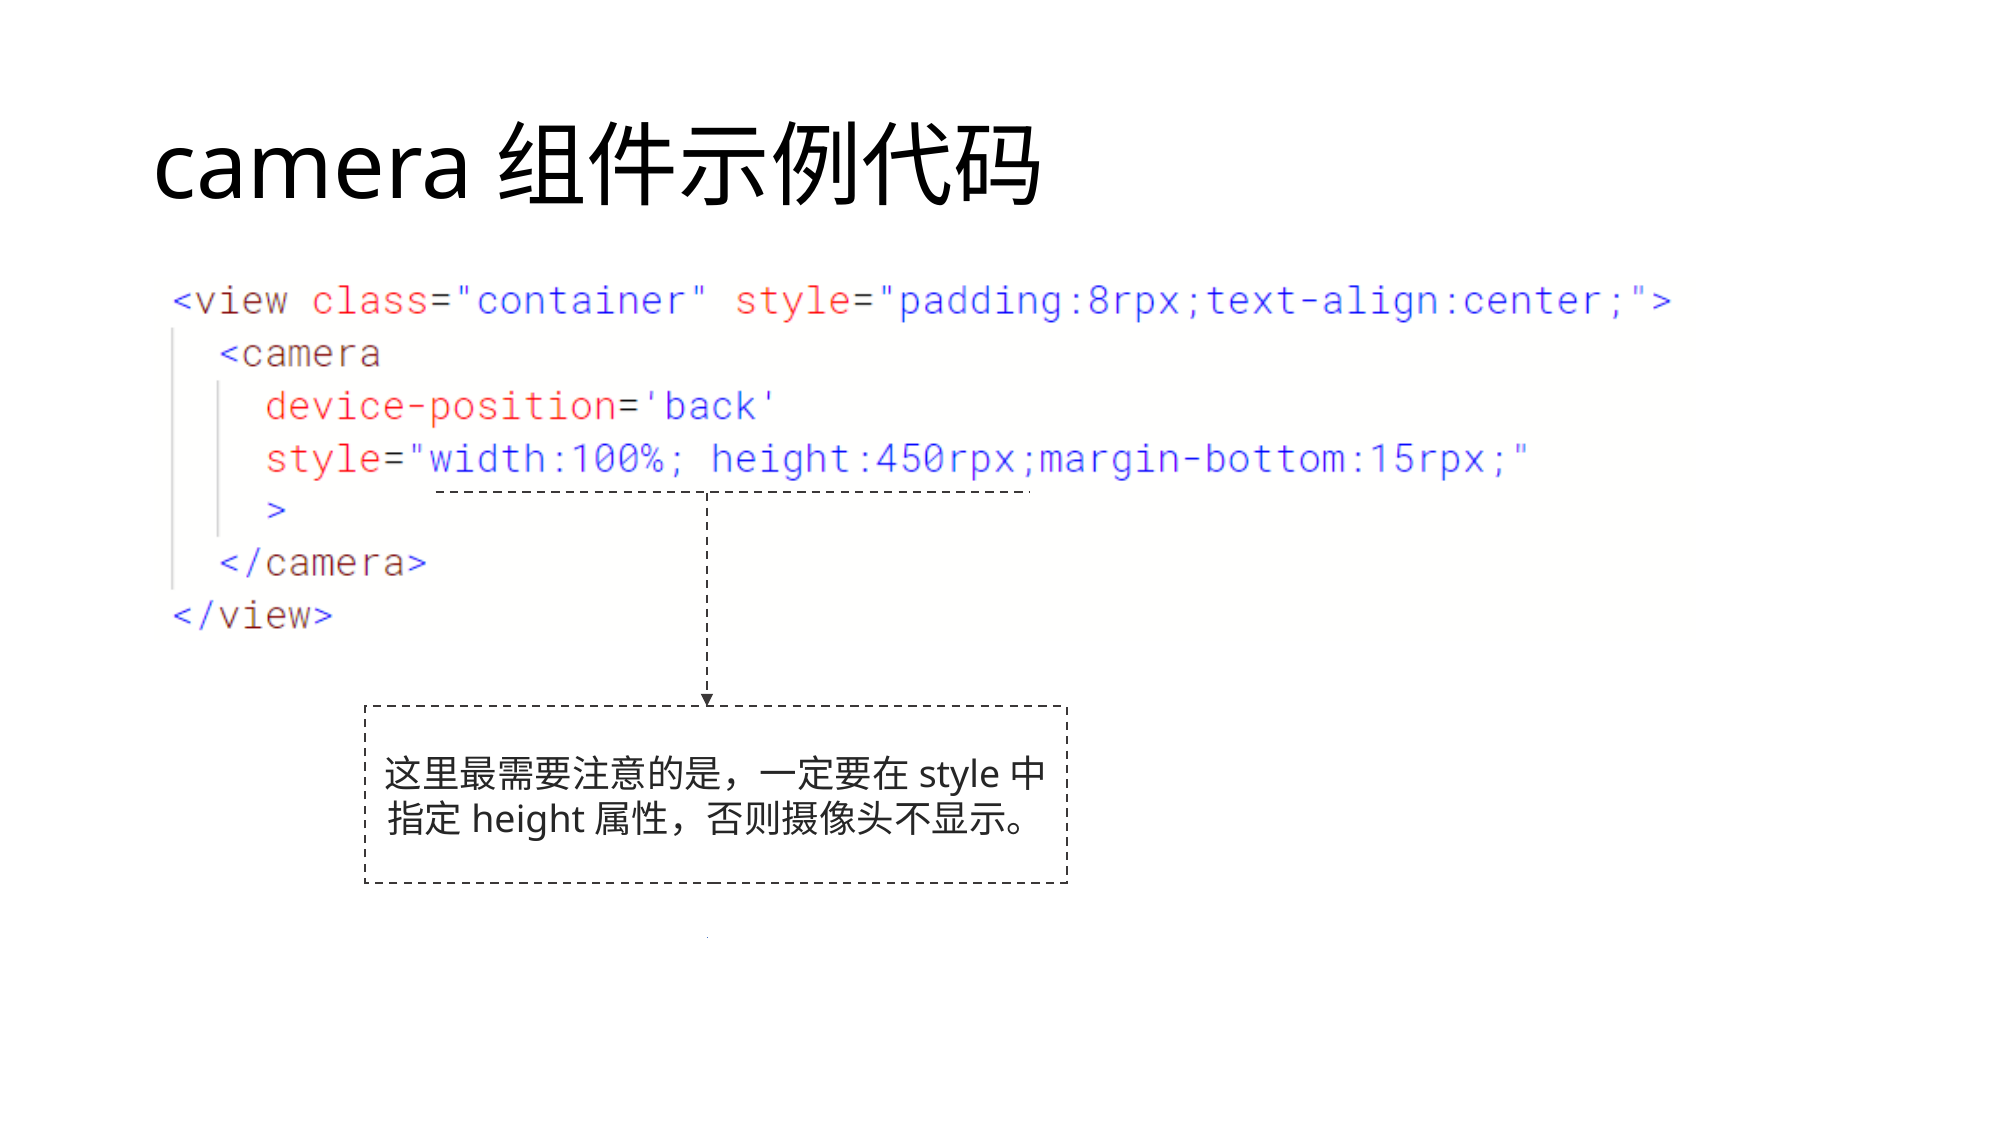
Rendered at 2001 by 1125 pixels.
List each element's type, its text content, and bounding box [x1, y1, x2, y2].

text_box 这里最需要注意的是，一定要在style中指定height属性，否则摄像头不显示。 [364, 705, 1068, 884]
title camera组件示例代码 [137, 59, 1863, 278]
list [154, 277, 1696, 641]
